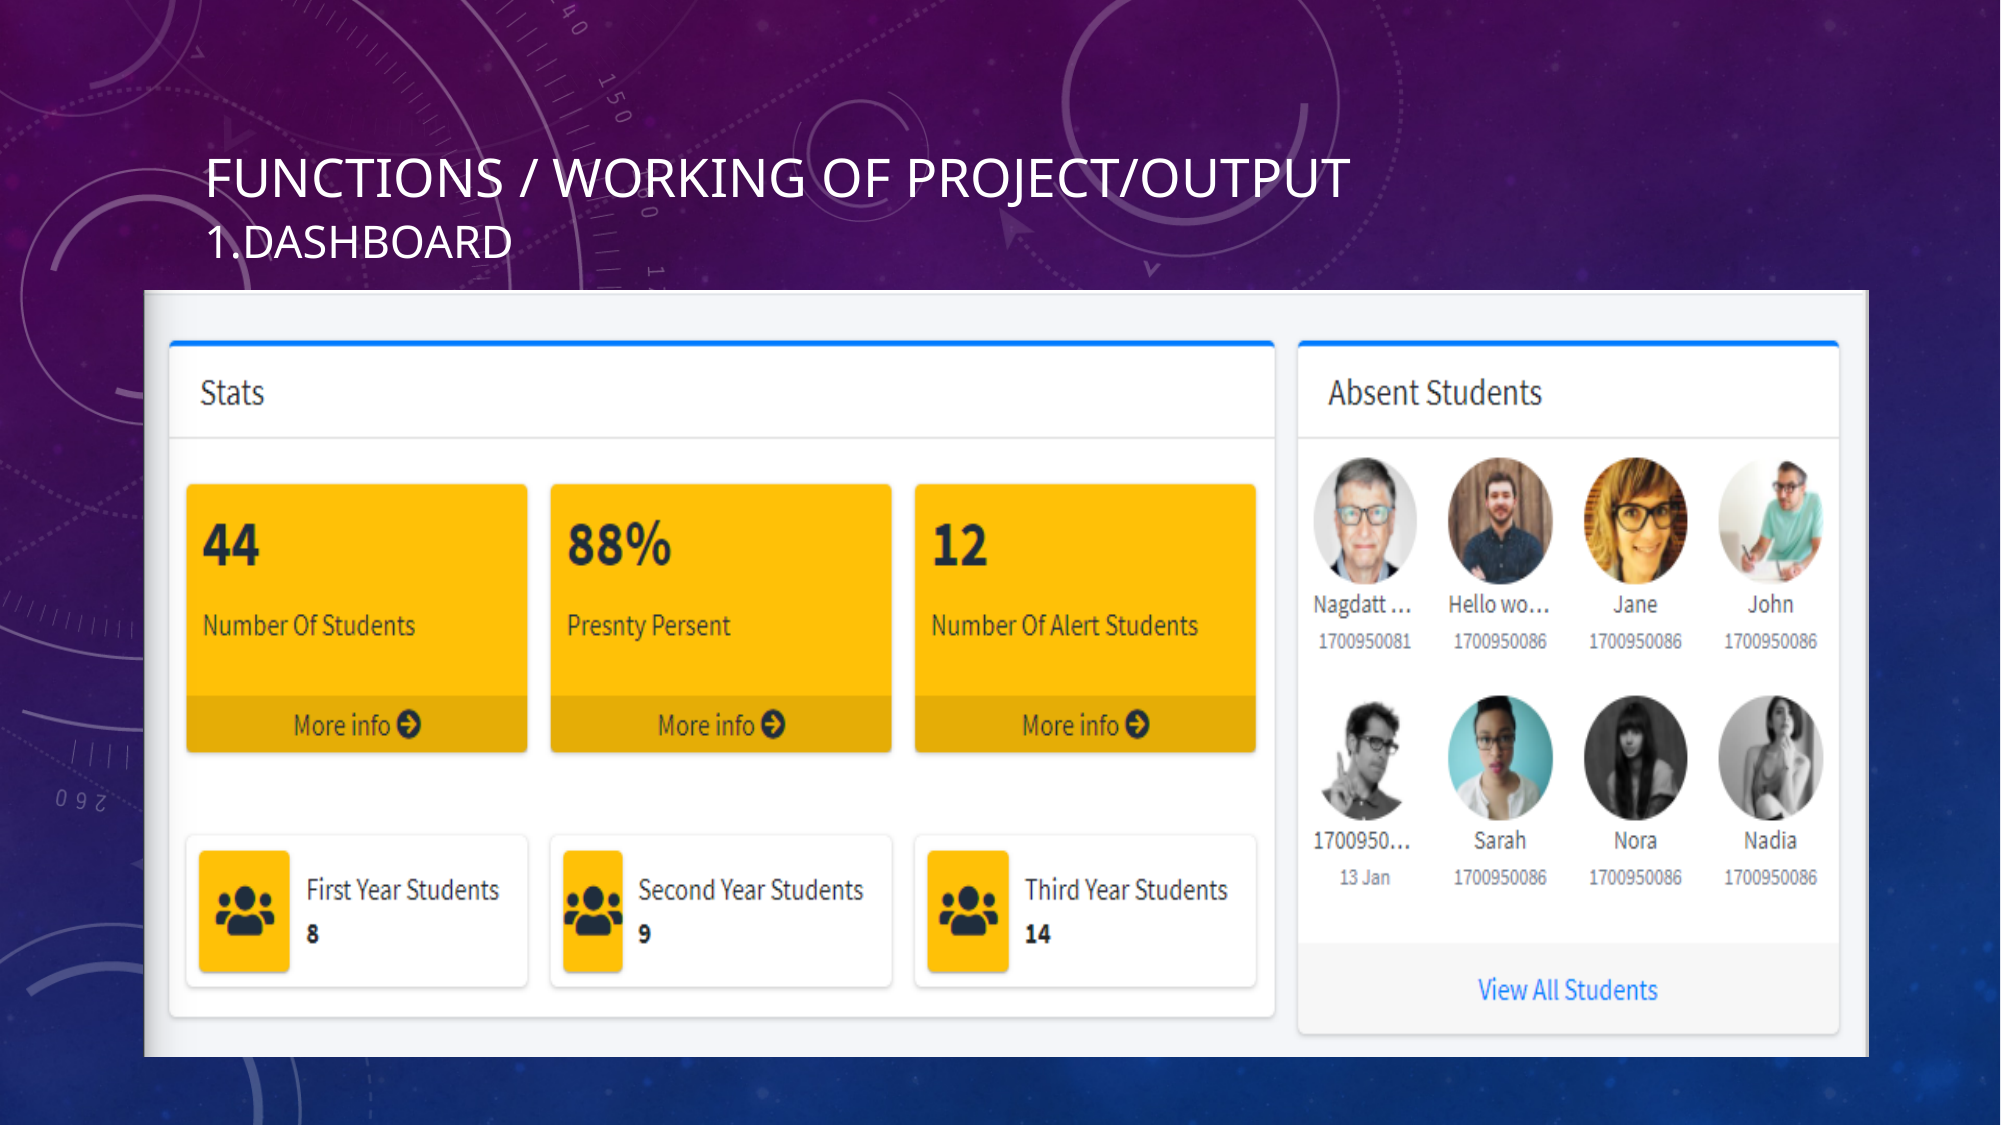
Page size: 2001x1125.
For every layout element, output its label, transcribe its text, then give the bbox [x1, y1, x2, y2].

title Functions / working of project/Output 1.dashboard [189, 109, 1970, 275]
picture [0, 0, 2001, 1125]
